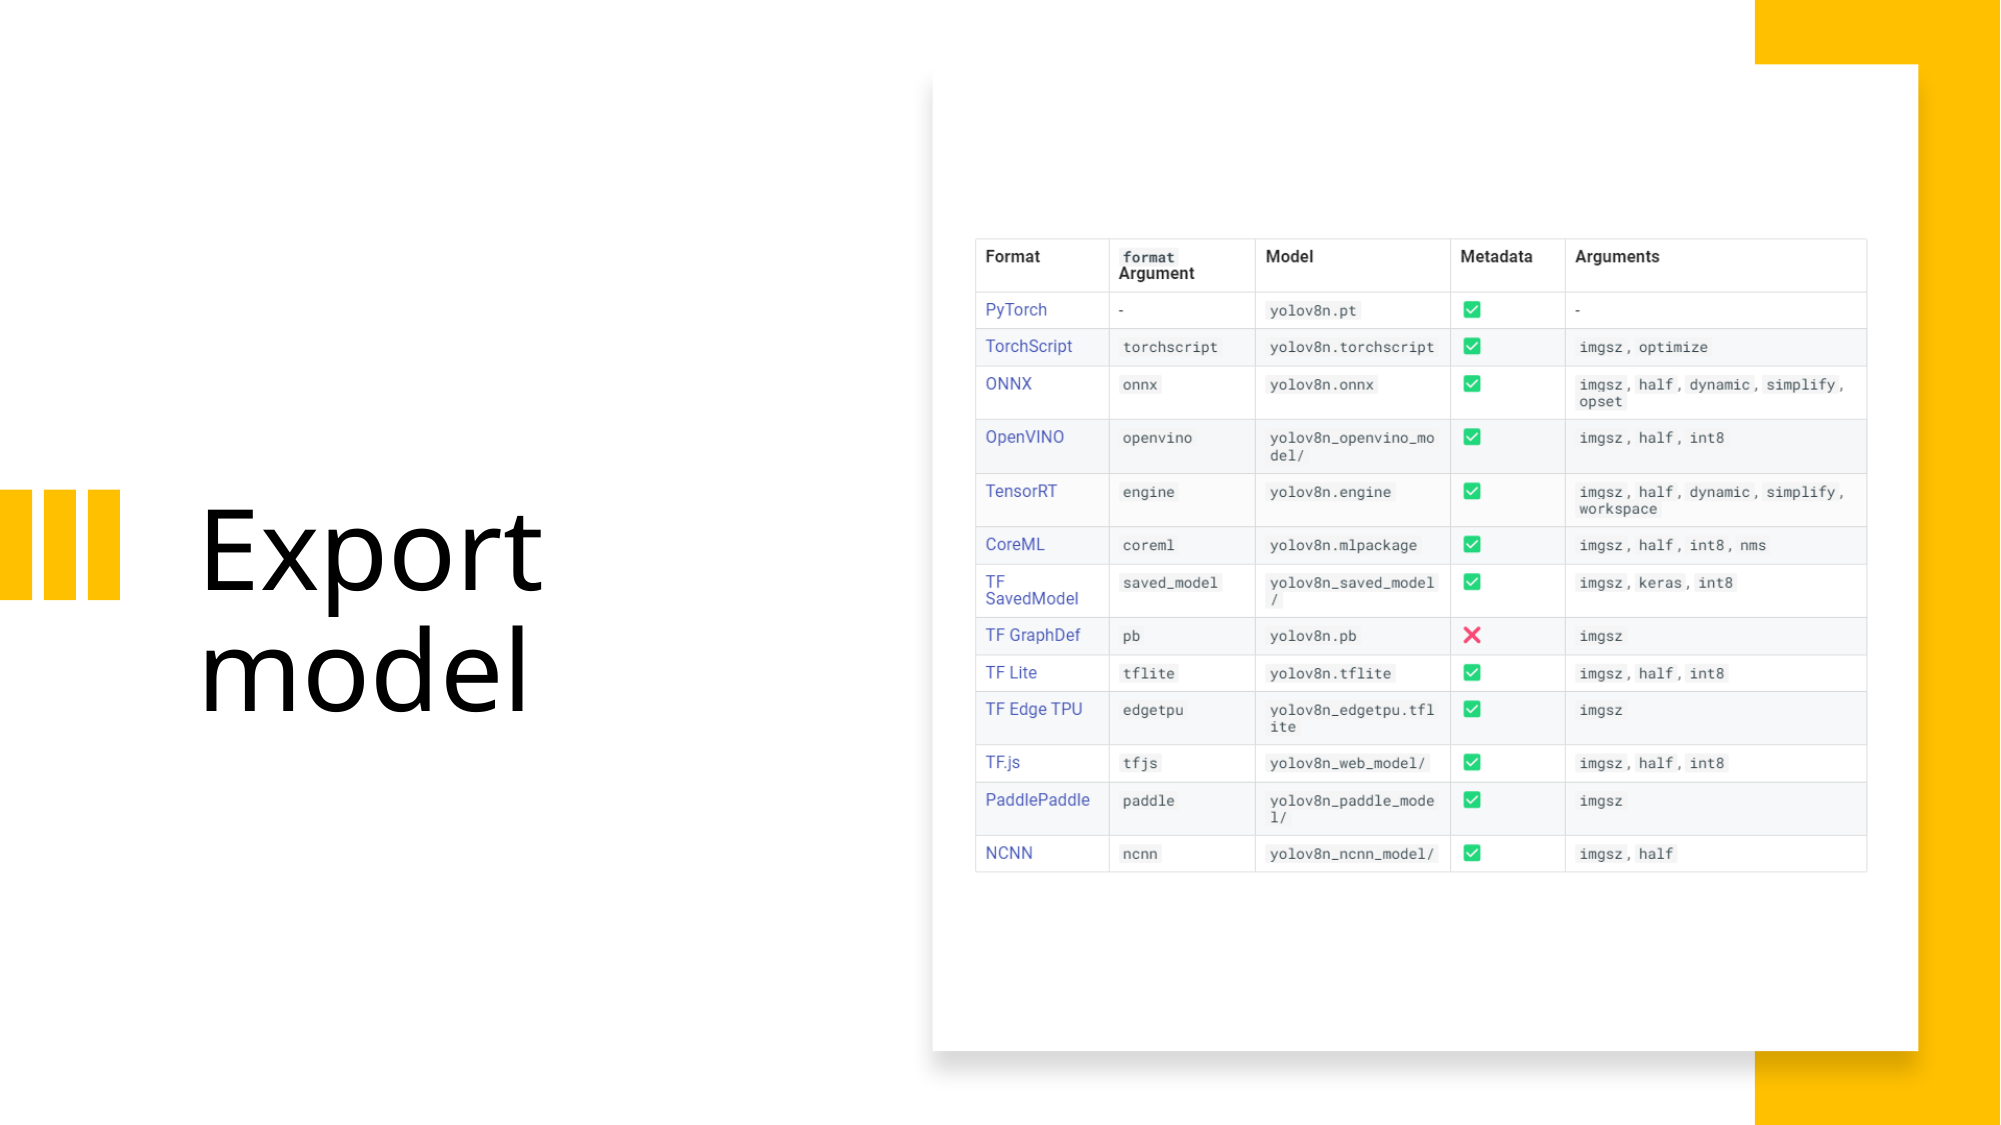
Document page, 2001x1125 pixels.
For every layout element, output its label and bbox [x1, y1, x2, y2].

text_box [0, 0, 1754, 1125]
text_box [932, 63, 1919, 1052]
text_box [0, 489, 120, 601]
text_box [130, 426, 944, 1017]
picture [971, 229, 1880, 886]
text_box [1754, 0, 2000, 1125]
